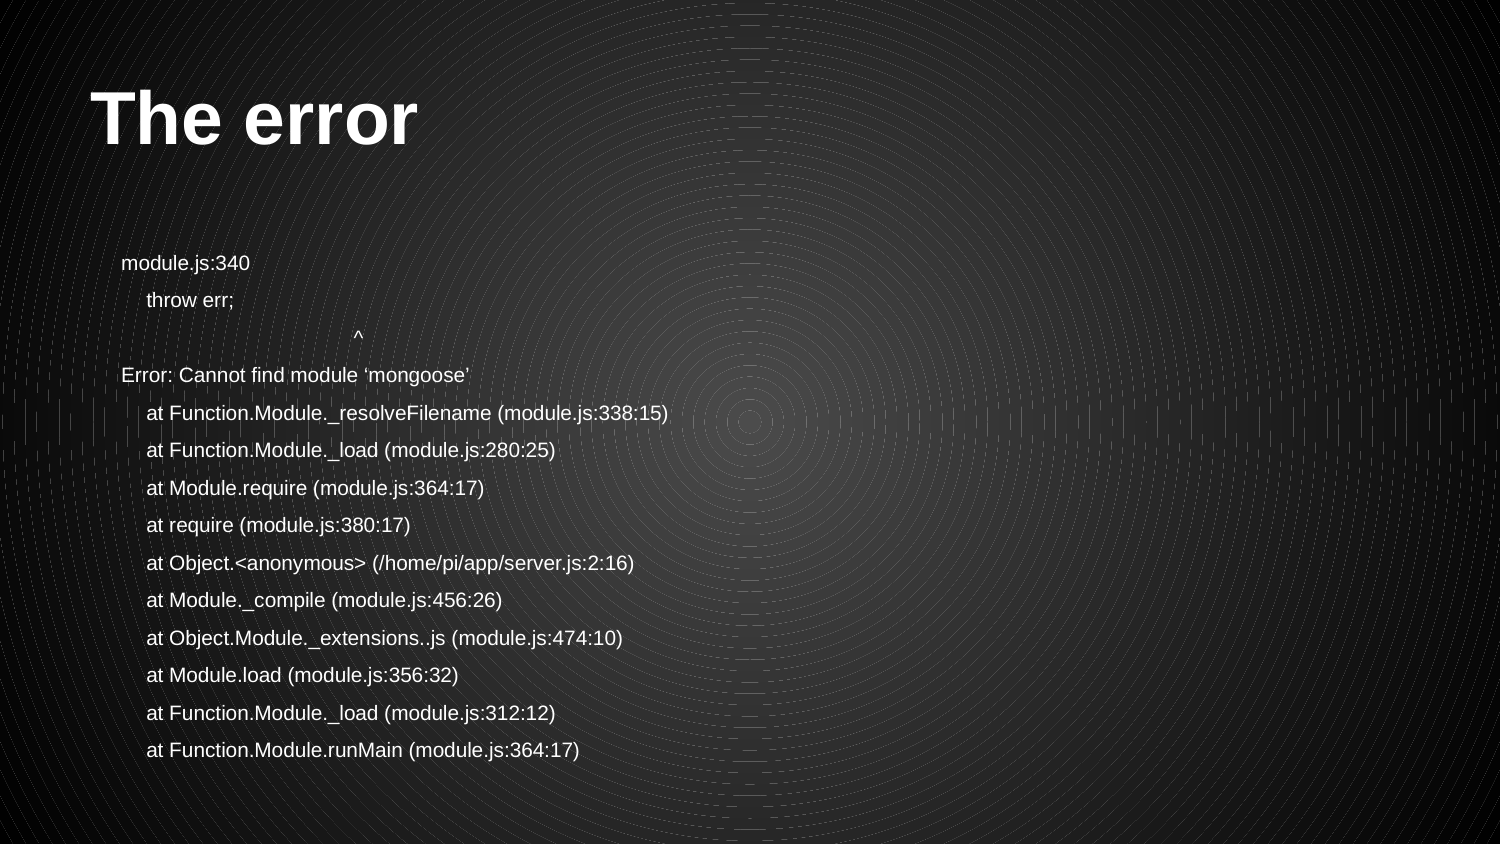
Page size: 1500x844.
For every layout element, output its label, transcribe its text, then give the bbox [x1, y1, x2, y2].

title The error [75, 33, 1425, 175]
list module.js:340 throw err; ^ Error: Cannot find module ‘mongoose’ at Function.Module._resolveFilename (module.js:338:15) at Function.Module._load (module.js:280:25) at Module.require (module.js:364:17) at require (module.js:380:17) at Object.<anonymous> (/home/pi/app/server.js:2:16) at Module._compile (module.js:456:26) at Object.Module._extensions..js (module.js:474:10) at Module.load (module.js:356:32) at Function.Module._load (module.js:312:12) at Function.Module.runMain (module.js:364:17) [75, 196, 1425, 808]
